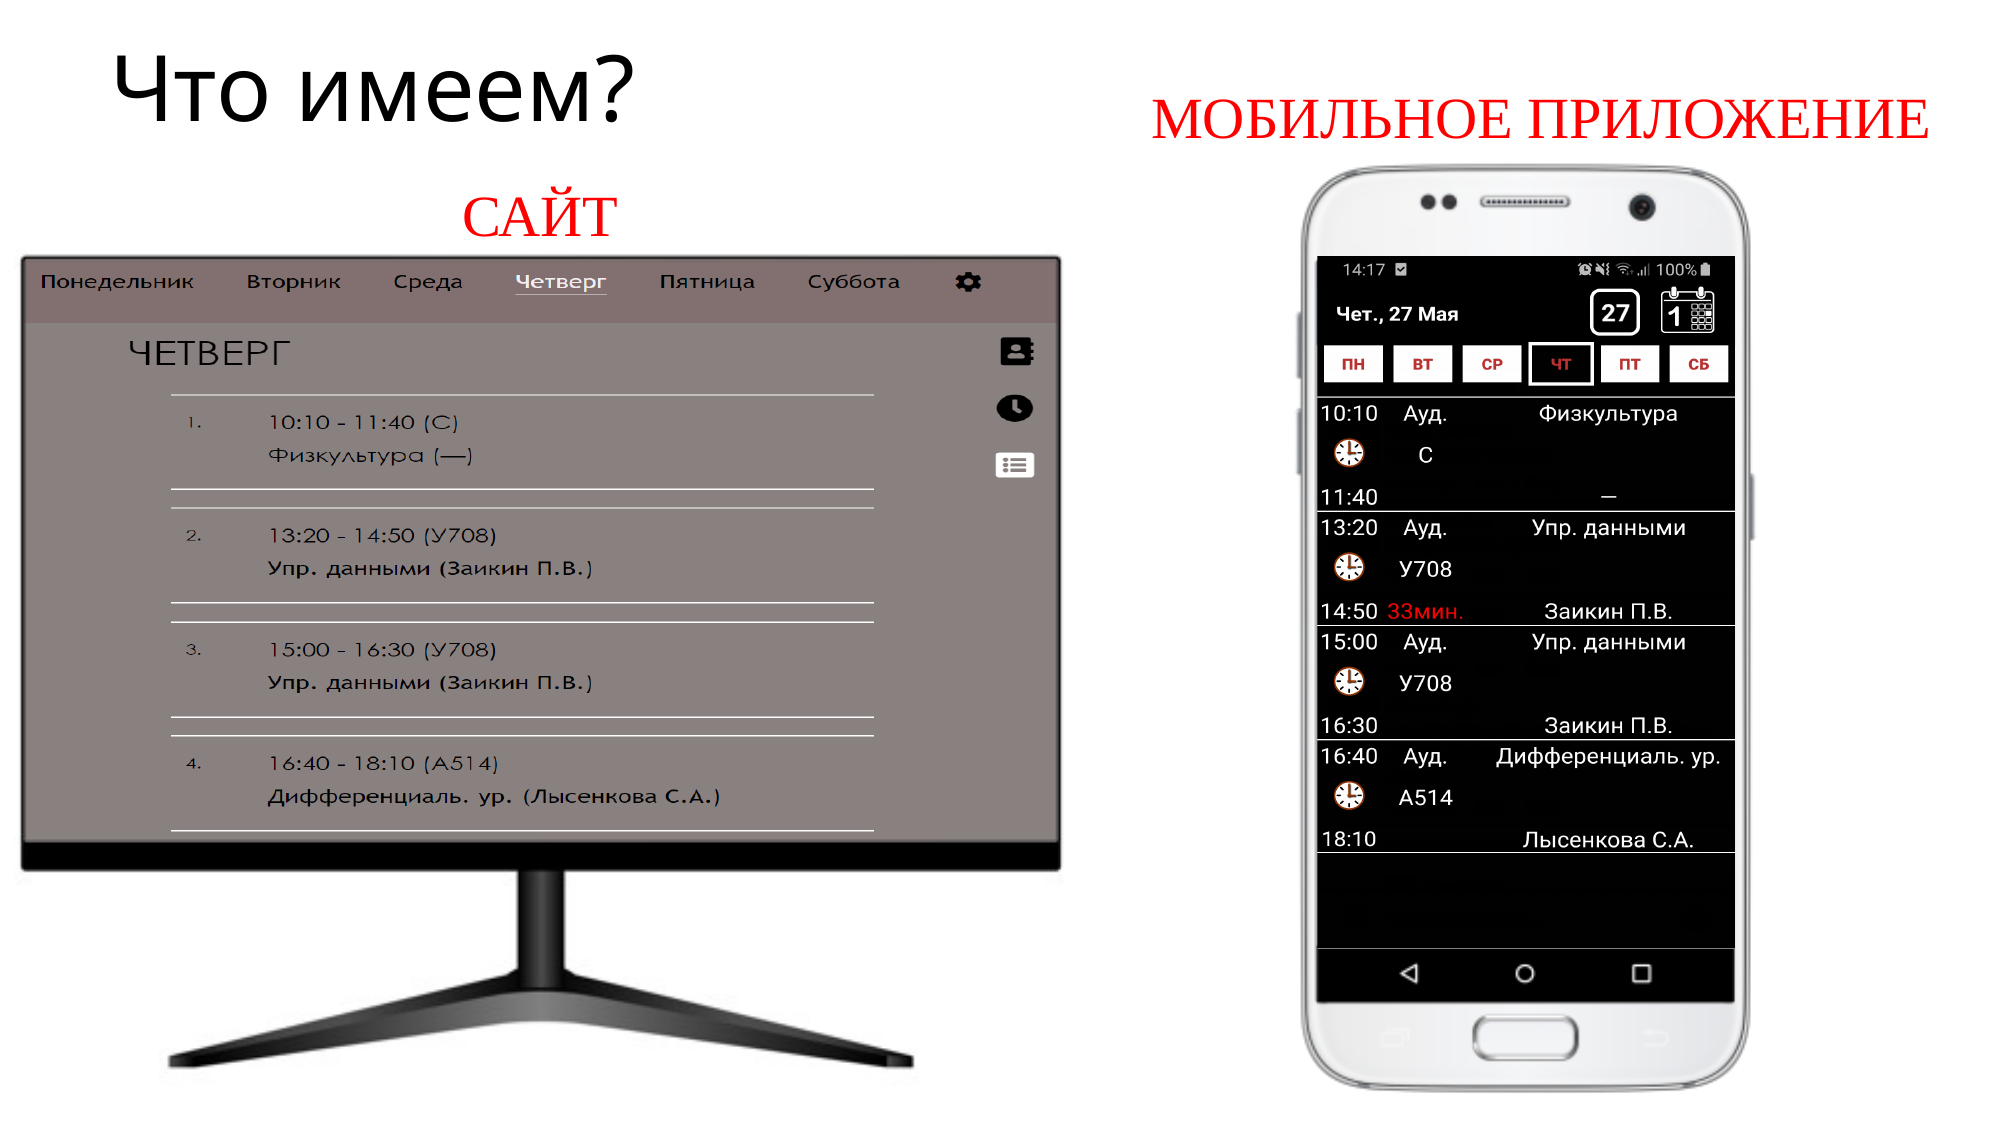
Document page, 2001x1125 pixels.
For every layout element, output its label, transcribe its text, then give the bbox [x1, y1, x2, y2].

picture [0, 222, 1132, 1125]
text_box САЙТ [447, 170, 633, 222]
title Что имеем? [94, 0, 1820, 183]
text_box МОБИЛЬНОЕ ПРИЛОЖЕНИЕ [1136, 72, 1947, 158]
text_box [1187, 145, 1778, 1125]
